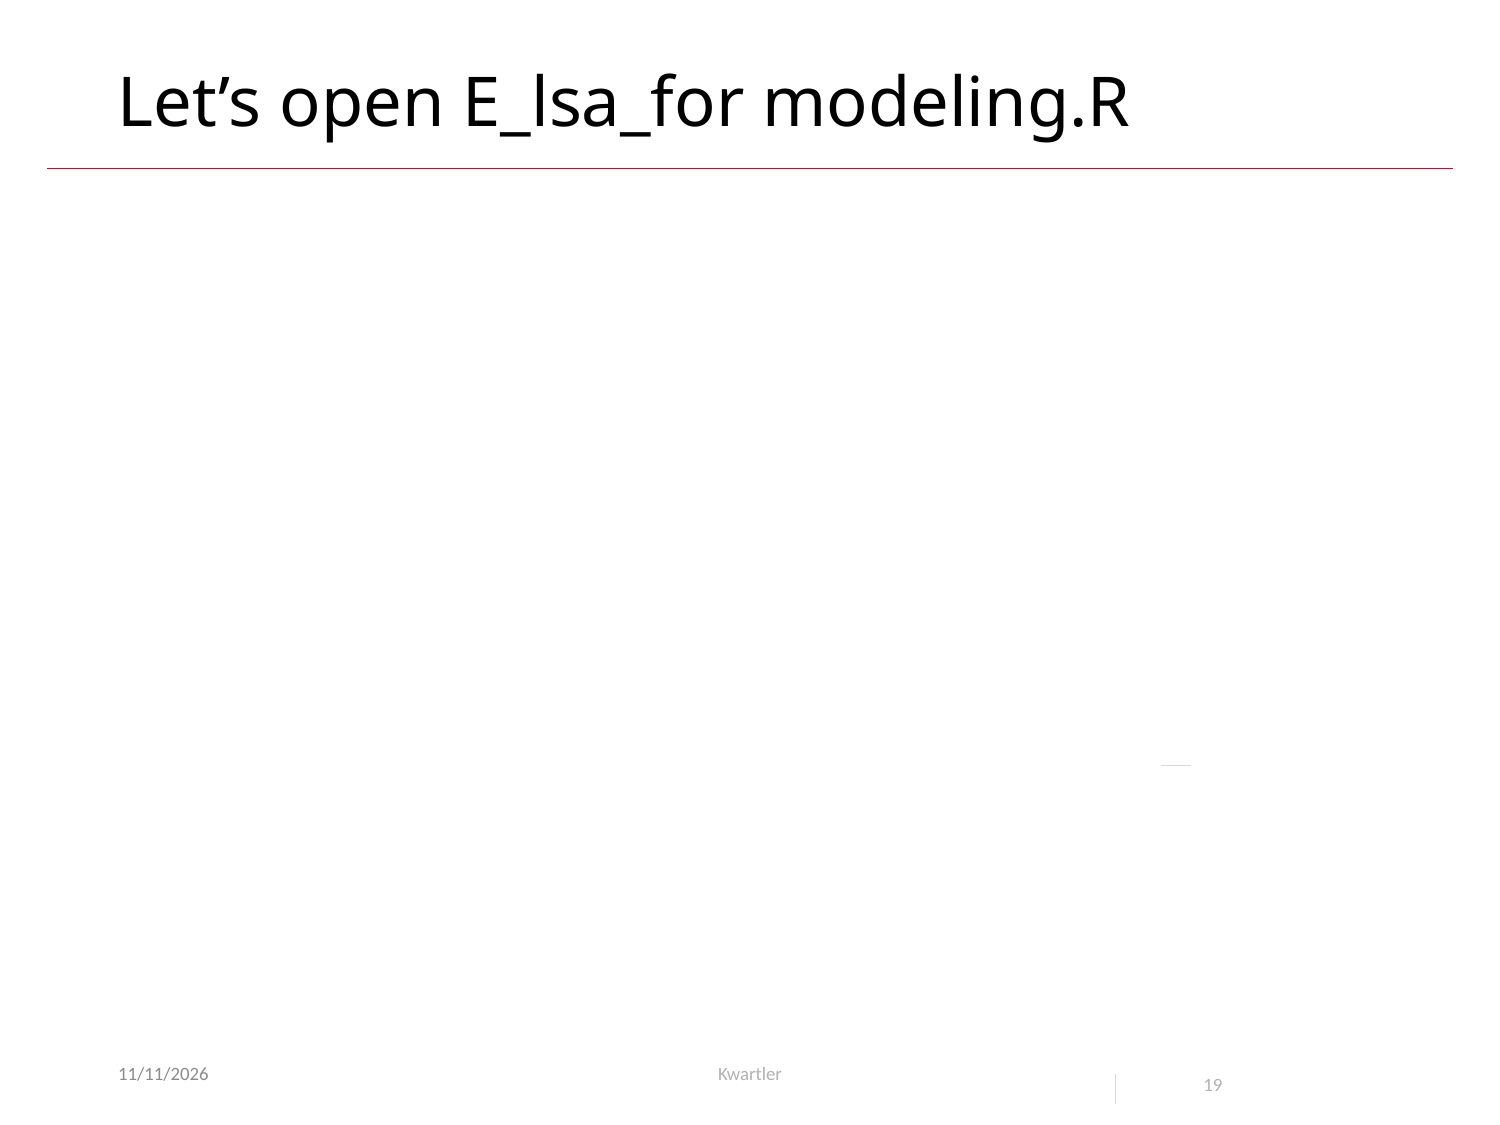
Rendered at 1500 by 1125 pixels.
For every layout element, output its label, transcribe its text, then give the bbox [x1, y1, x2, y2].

slide_number 19 [1188, 1042, 1330, 1103]
title Let’s open E_lsa_for modeling.R [103, 59, 1397, 157]
footer Kwartler [496, 1042, 1004, 1103]
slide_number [103, 1042, 441, 1103]
